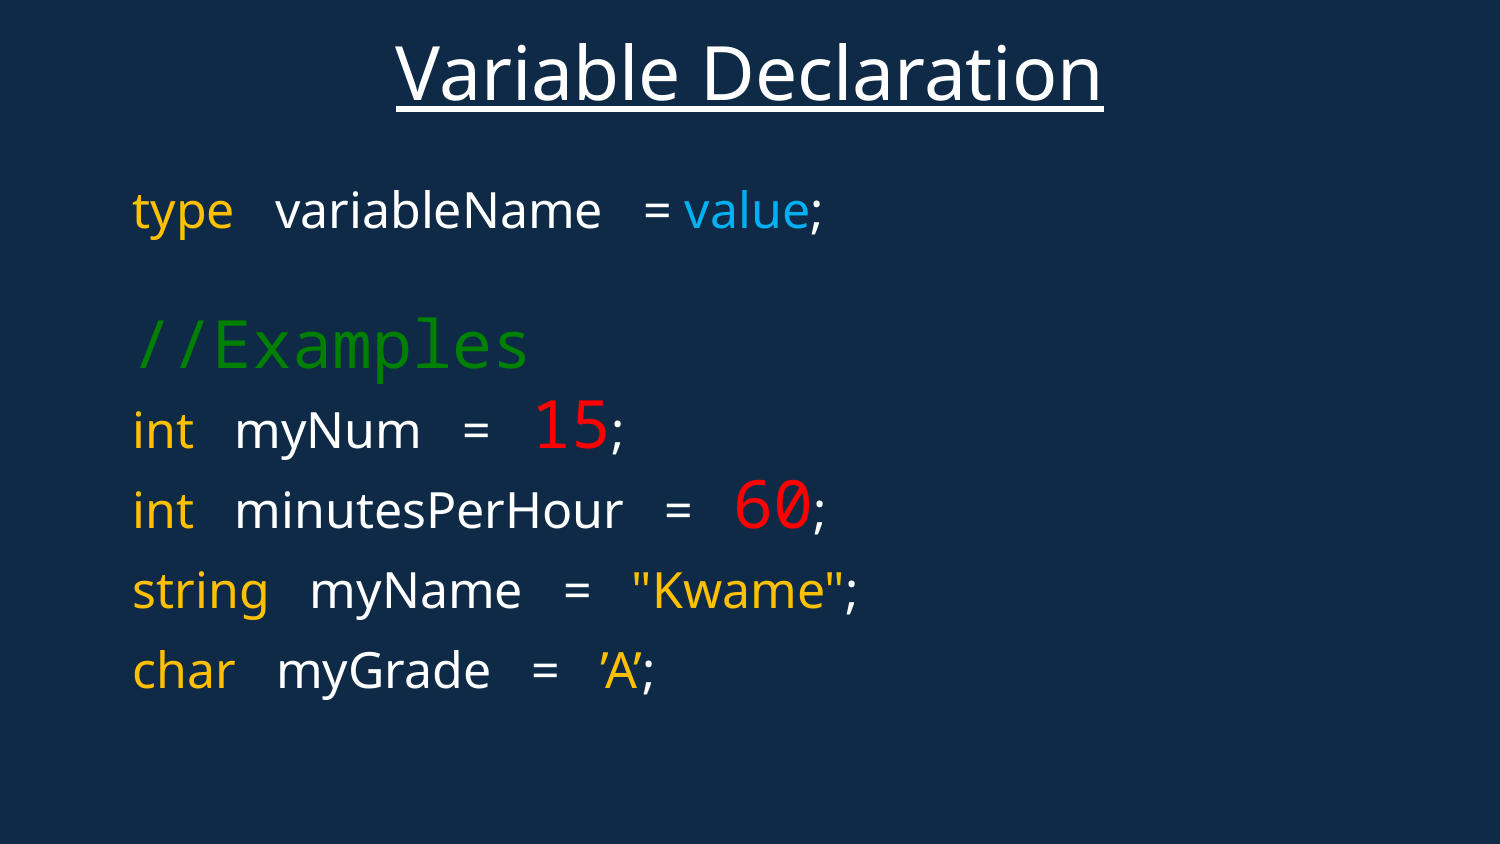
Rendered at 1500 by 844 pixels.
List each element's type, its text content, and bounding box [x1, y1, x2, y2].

text_box type variableName = value; //Examples int myNum = 15; int minutesPerHour = 60; string myName = "Kwame"; char myGrade = ’A’; [117, 147, 1432, 817]
title Variable Declaration [117, 10, 1383, 133]
